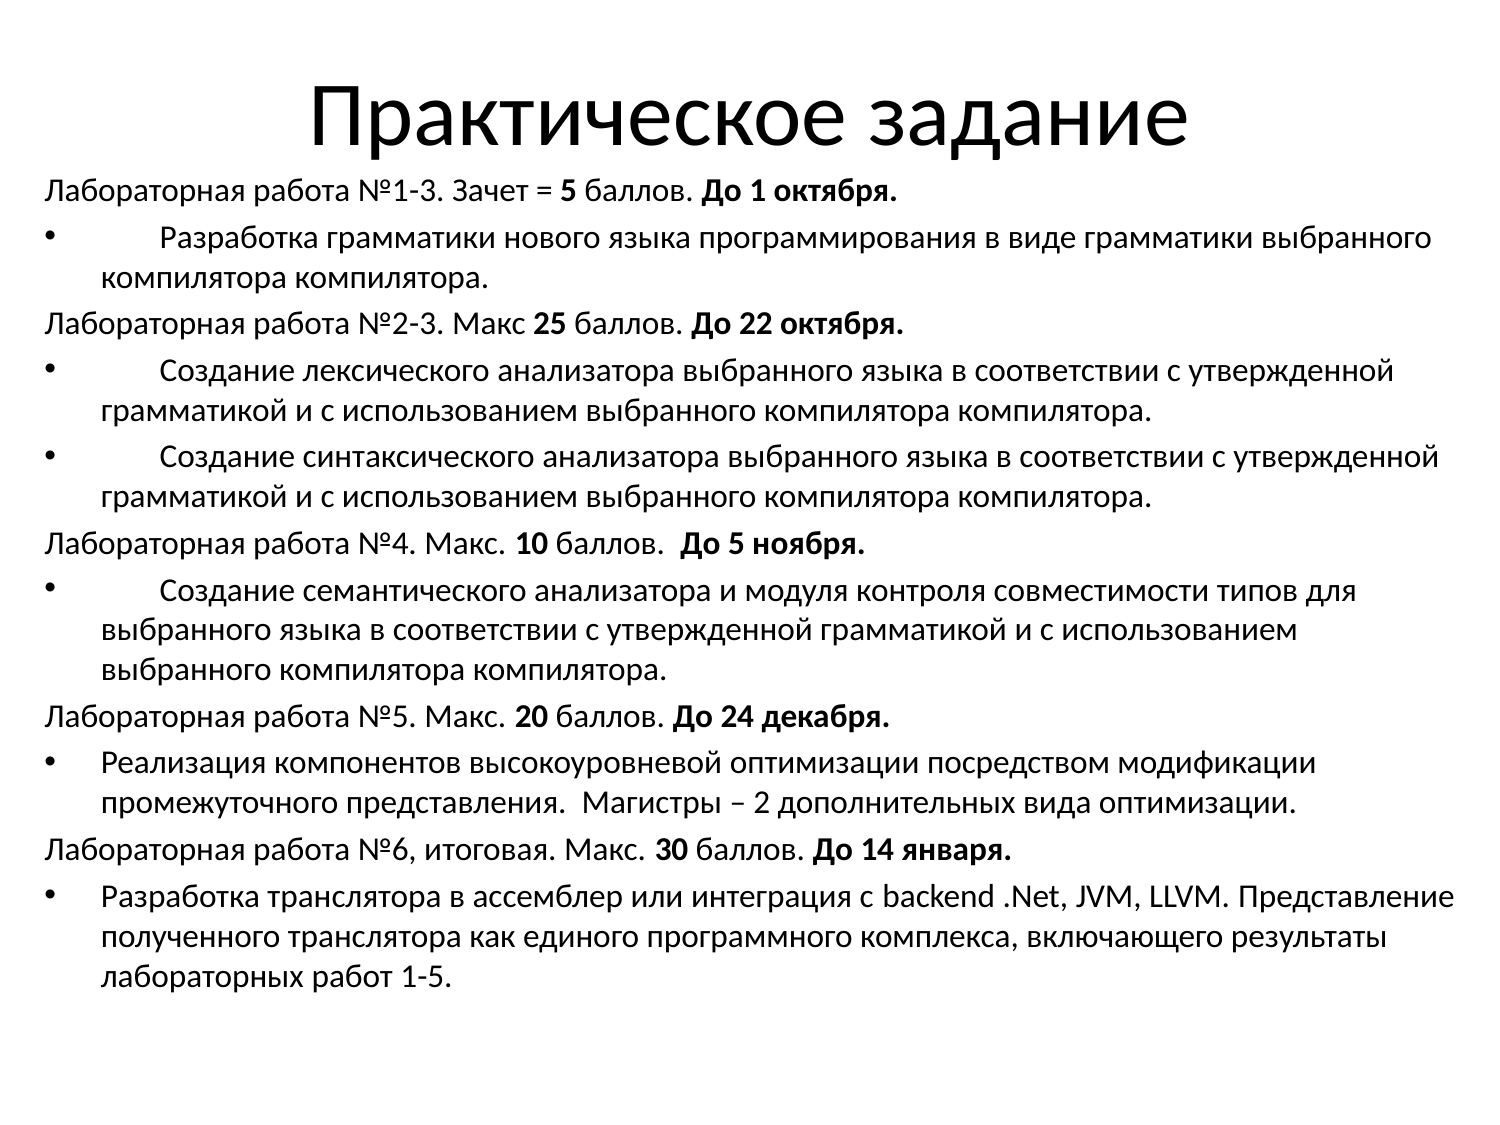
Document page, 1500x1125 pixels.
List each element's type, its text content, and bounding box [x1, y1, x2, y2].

title Практическое задание [75, 45, 1425, 160]
list Лабораторная работа №1-3. Зачет = 5 баллов. До 1 октября. Разработка грамматики нового языка программирования в виде грамматики выбранного компилятора компилятора. Лабораторная работа №2-3. Макс 25 баллов. До 22 октября. Создание лексического анализатора выбранного языка в соответствии с утвержденной грамматикой и с использованием выбранного компилятора компилятора. Создание синтаксического анализатора выбранного языка в соответствии с утвержденной грамматикой и с использованием выбранного компилятора компилятора. Лабораторная работа №4. Макс. 10 баллов. До 5 ноября. Создание семантического анализатора и модуля контроля совместимости типов для выбранного языка в соответствии с утвержденной грамматикой и с использованием выбранного компилятора компилятора. Лабораторная работа №5. Макс. 20 баллов. До 24 декабря. Реализация компонентов высокоуровневой оптимизации посредством модификации промежуточного представления. Магистры – 2 дополнительных вида оптимизации. Лабораторная работа №6, итоговая. Макс. 30 баллов. До 14 января. Разработка транслятора в ассемблер или интеграция с backend .Net, JVM, LLVM. Представление полученного транслятора как единого программного комплекса, включающего результаты лабораторных работ 1-5. [29, 160, 1483, 1106]
